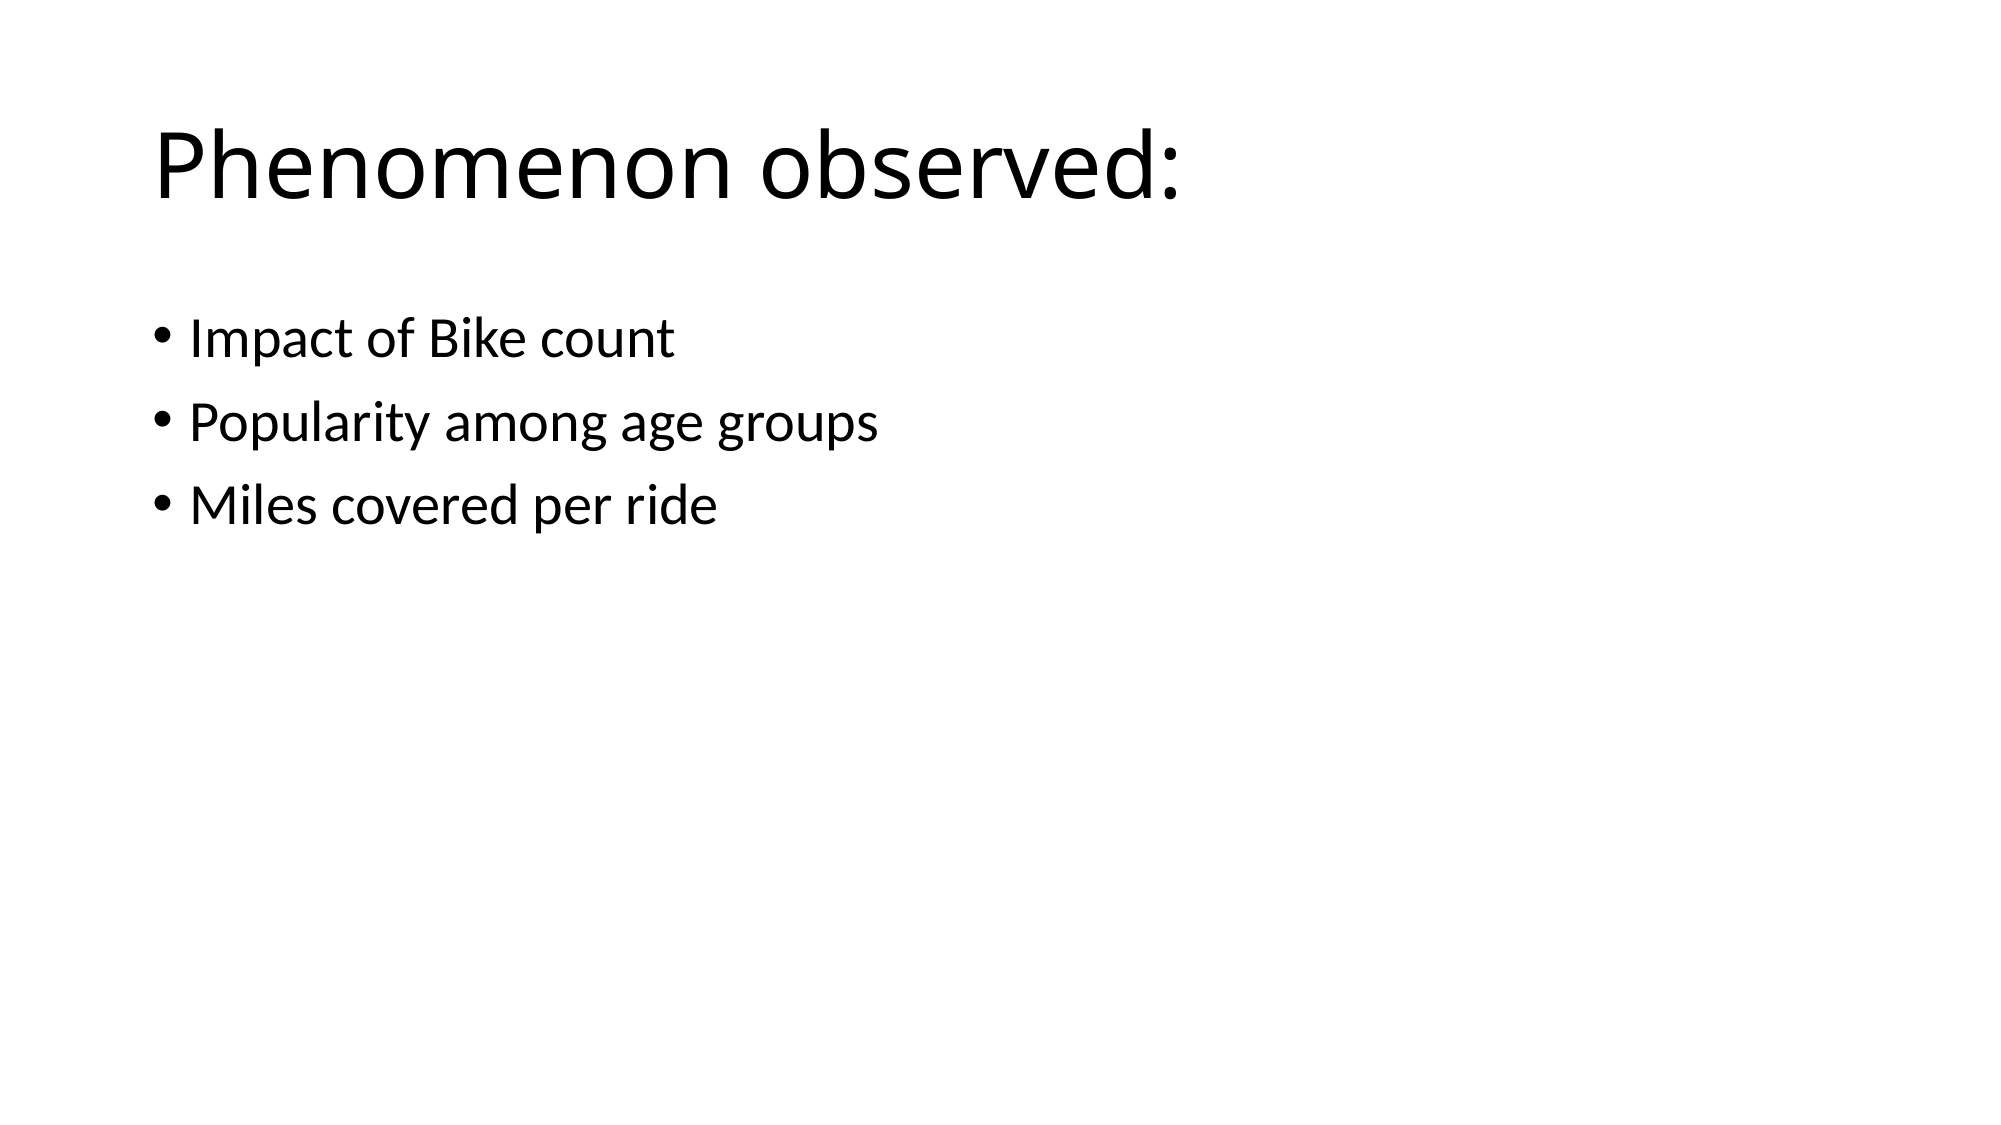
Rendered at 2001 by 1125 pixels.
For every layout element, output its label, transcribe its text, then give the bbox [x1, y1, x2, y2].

list Impact of Bike count Popularity among age groups Miles covered per ride [137, 299, 988, 1014]
title Phenomenon observed: [137, 59, 1863, 278]
